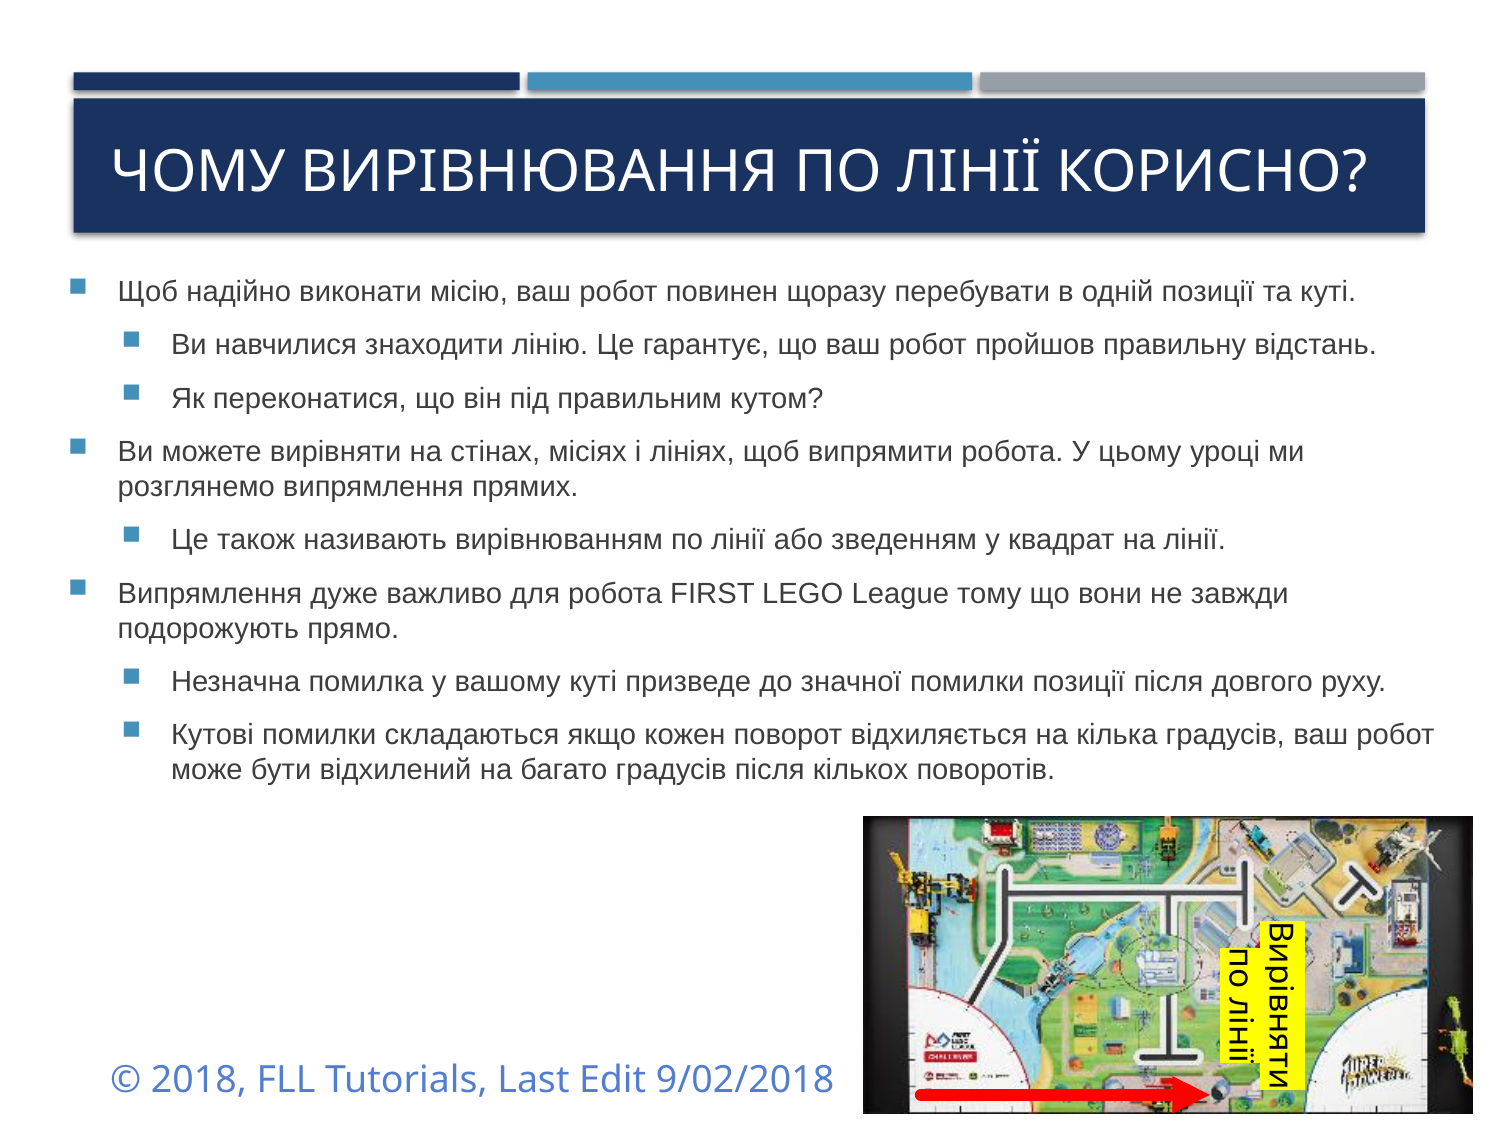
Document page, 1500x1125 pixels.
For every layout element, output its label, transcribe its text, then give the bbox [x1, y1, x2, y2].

footer © 2018, FLL Tutorials, Last Edit 9/02/2018 [95, 1047, 856, 1108]
title ЧОМУ ВИРІВНЮВАННЯ ПО ЛІНІЇ КОРИСНО? [95, 112, 1406, 211]
picture [862, 815, 1474, 1115]
list Щоб надійно виконати місію, ваш робот повинен щоразу перебувати в одній позиції та куті. Ви навчилися знаходити лінію. Це гарантує, що ваш робот пройшов правильну відстань. Як переконатися, що він під правильним кутом? Ви можете вирівняти на стінах, місіях і лініях, щоб випрямити робота. У цьому уроці ми розглянемо випрямлення прямих. Це також називають вирівнюванням по лінії або зведенням у квадрат на лінії. Випрямлення дуже важливо для робота FIRST LEGO League тому що вони не завжди подорожують прямо. Незначна помилка у вашому куті призведе до значної помилки позиції після довгого руху. Кутові помилки складаються якщо кожен поворот відхиляється на кілька градусів, ваш робот може бути відхилений на багато градусів після кількох поворотів. [52, 264, 1478, 794]
